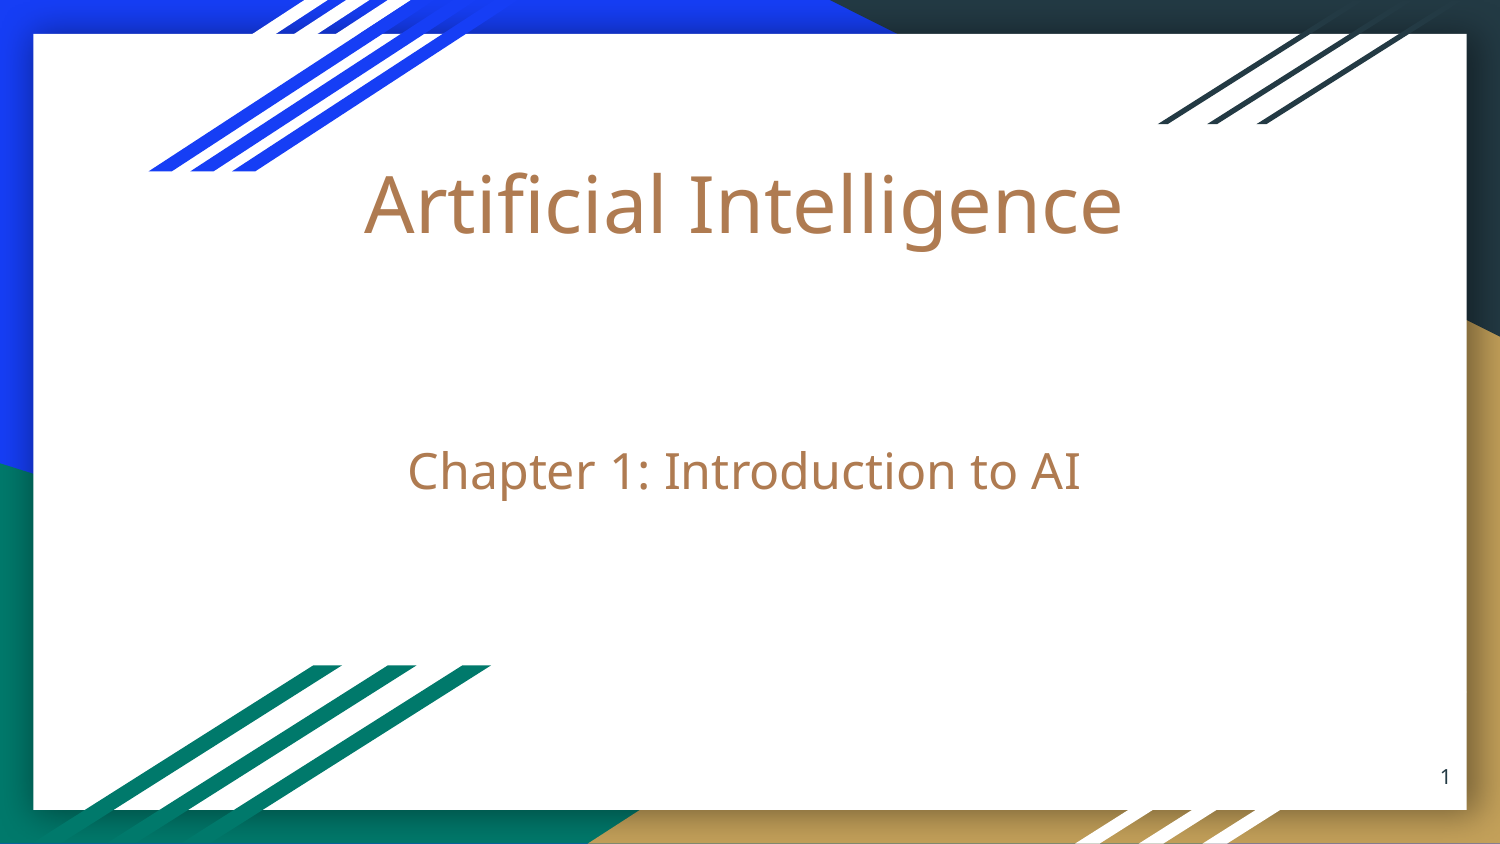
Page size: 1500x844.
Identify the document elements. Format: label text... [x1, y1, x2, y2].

slide_number 1 [1376, 745, 1467, 810]
title Artificial Intelligence Chapter 1: Introduction to AI [304, 117, 1185, 537]
